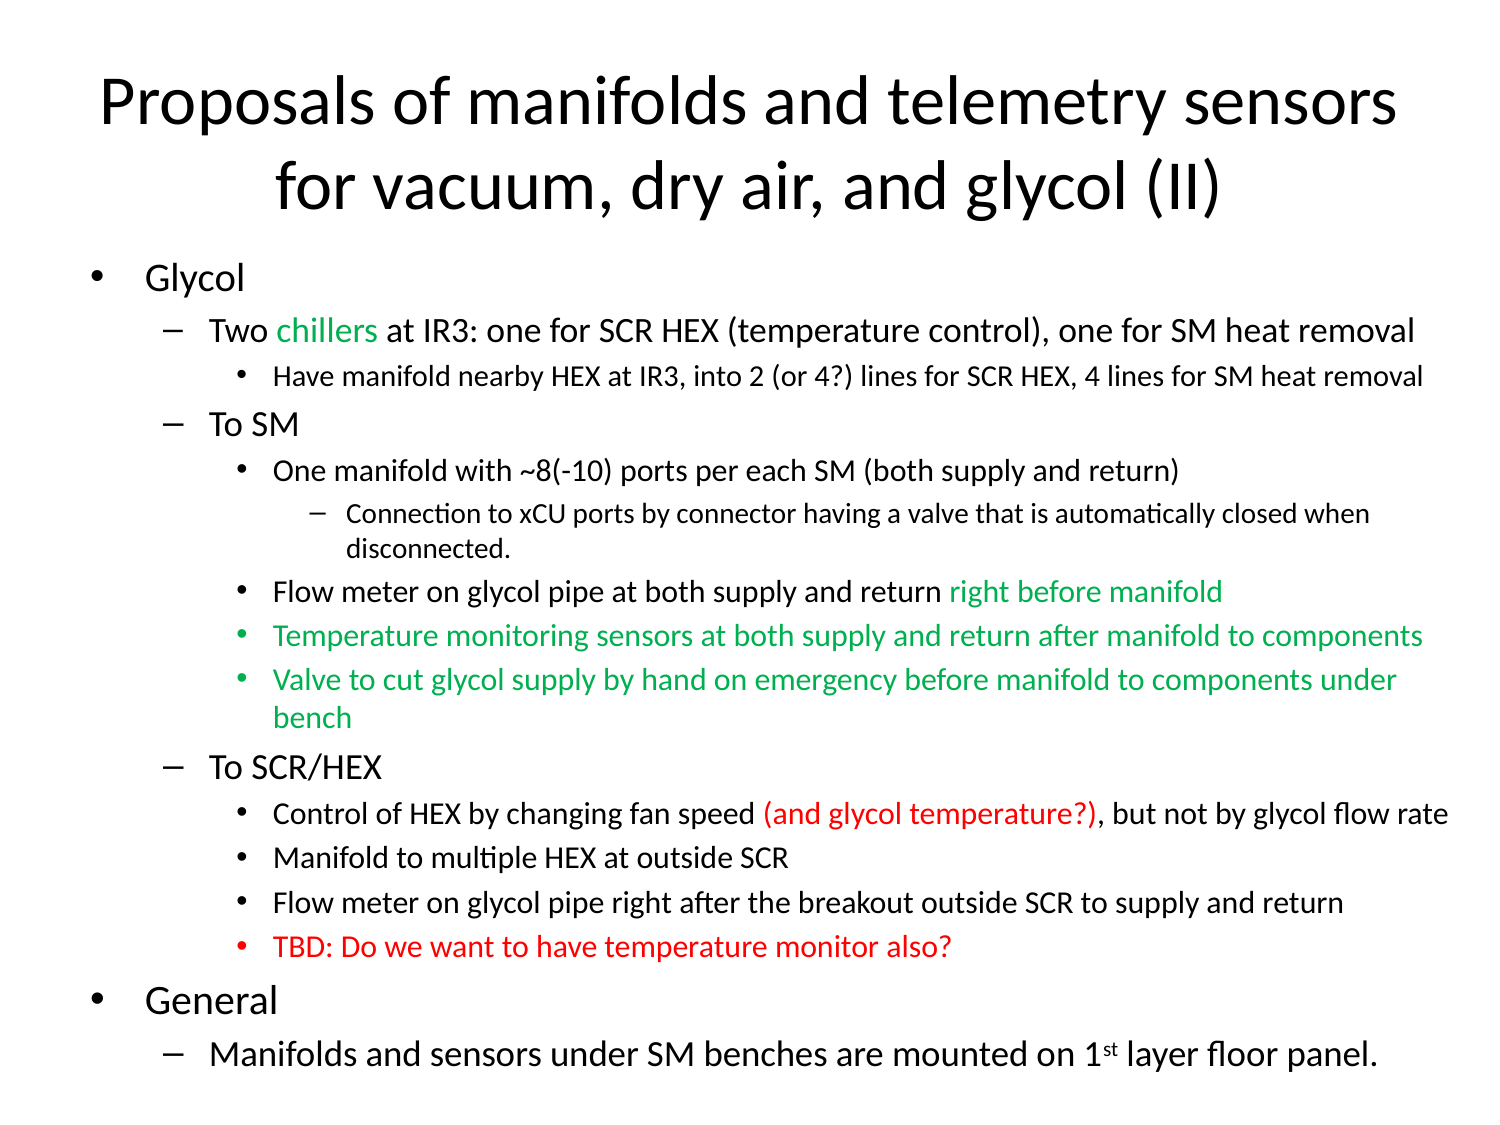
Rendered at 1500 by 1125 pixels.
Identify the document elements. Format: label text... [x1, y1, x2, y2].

list Glycol Two chillers at IR3: one for SCR HEX (temperature control), one for SM heat removal Have manifold nearby HEX at IR3, into 2 (or 4?) lines for SCR HEX, 4 lines for SM heat removal To SM One manifold with ~8(-10) ports per each SM (both supply and return) Connection to xCU ports by connector having a valve that is automatically closed when disconnected. Flow meter on glycol pipe at both supply and return right before manifold Temperature monitoring sensors at both supply and return after manifold to components Valve to cut glycol supply by hand on emergency before manifold to components under bench To SCR/HEX Control of HEX by changing fan speed (and glycol temperature?), but not by glycol flow rate Manifold to multiple HEX at outside SCR Flow meter on glycol pipe right after the breakout outside SCR to supply and return TBD: Do we want to have temperature monitor also? General Manifolds and sensors under SM benches are mounted on 1st layer floor panel. [75, 243, 1483, 1125]
title Proposals of manifolds and telemetry sensors for vacuum, dry air, and glycol (II) [75, 45, 1425, 233]
